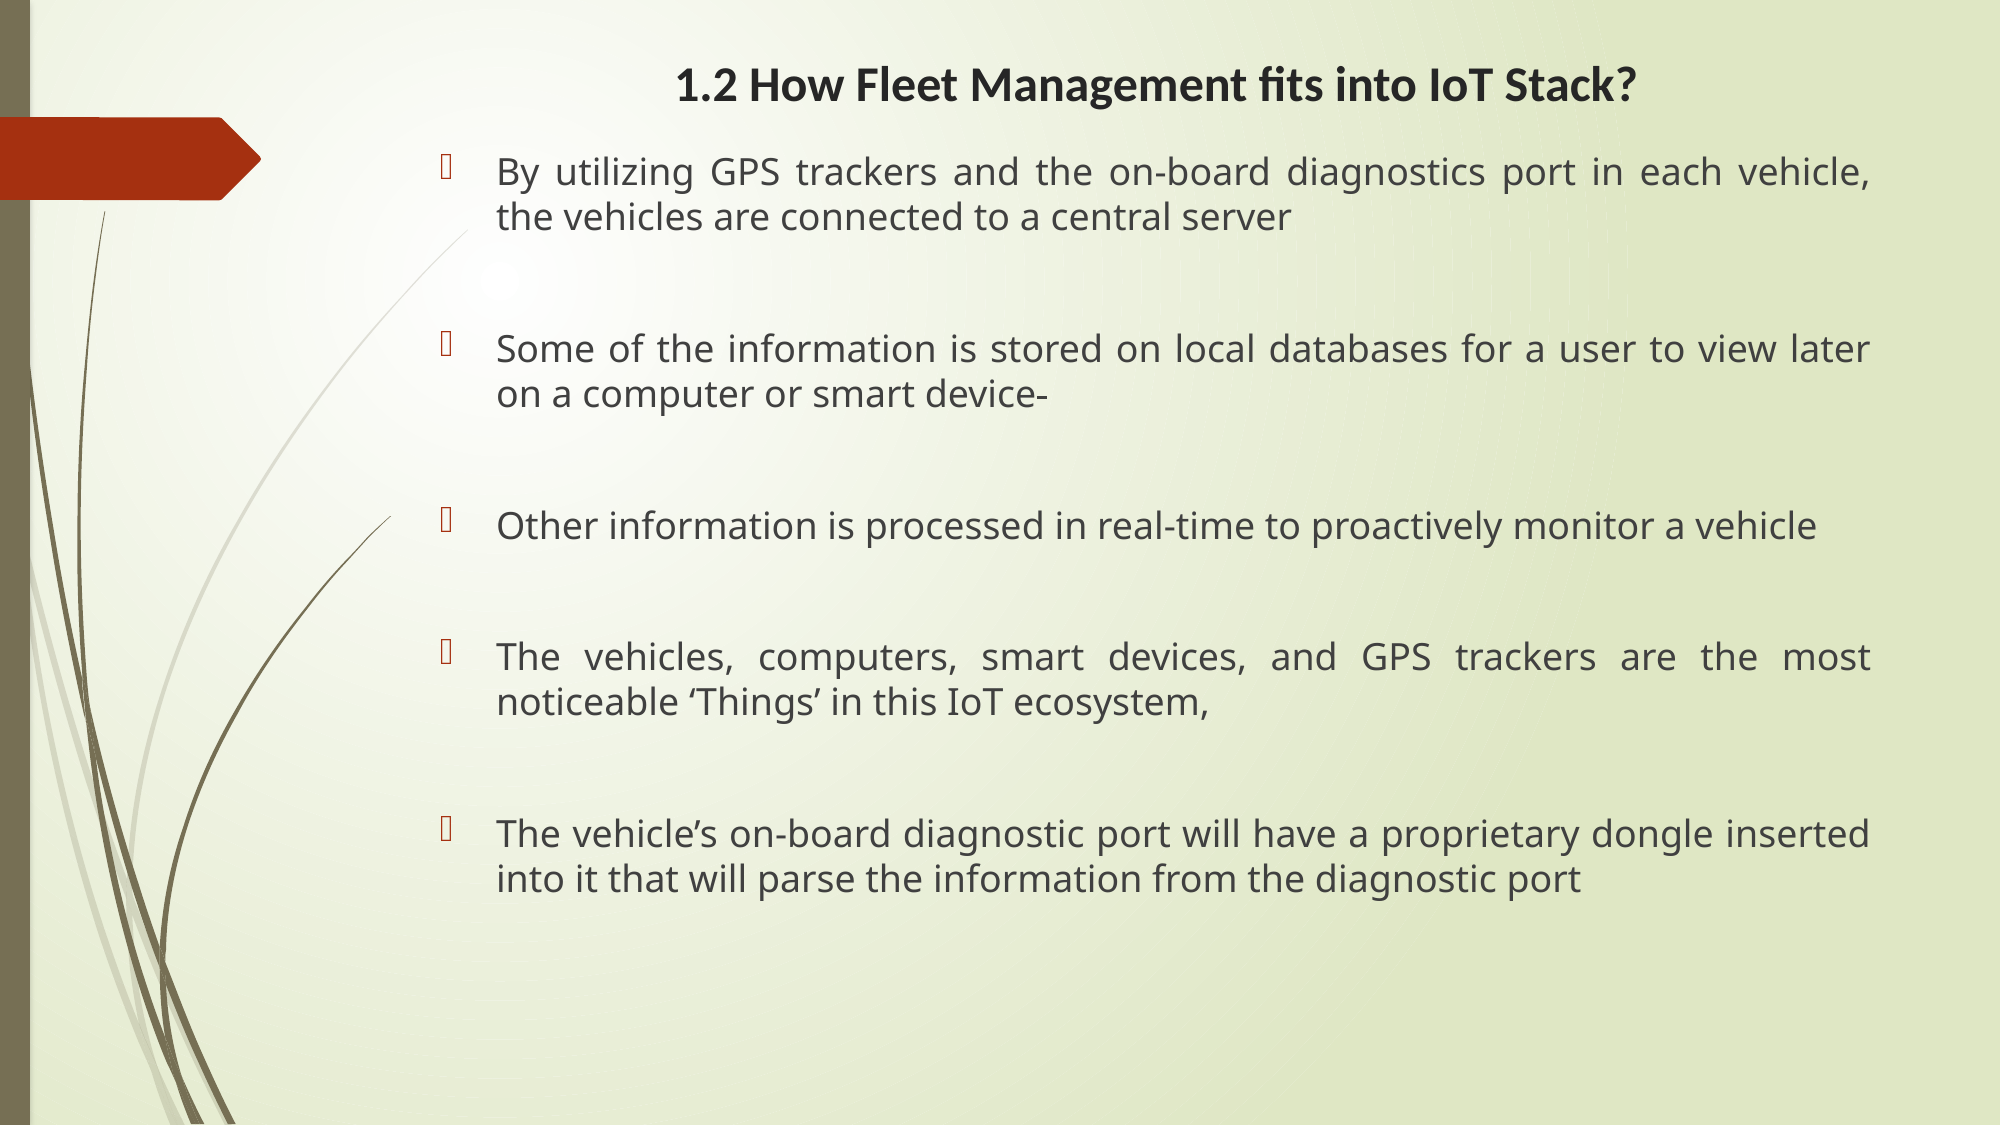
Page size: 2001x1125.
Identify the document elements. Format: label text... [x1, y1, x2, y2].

title 1.2 How Fleet Management fits into IoT Stack? [425, 43, 1888, 118]
list By utilizing GPS trackers and the on-board diagnostics port in each vehicle, the vehicles are connected to a central server Some of the information is stored on local databases for a user to view later on a computer or smart device Other information is processed in real-time to proactively monitor a vehicle The vehicles, computers, smart devices, and GPS trackers are the most noticeable ‘Things’ in this IoT ecosystem, The vehicle’s on-board diagnostic port will have a proprietary dongle inserted into it that will parse the information from the diagnostic port [424, 140, 1888, 1038]
